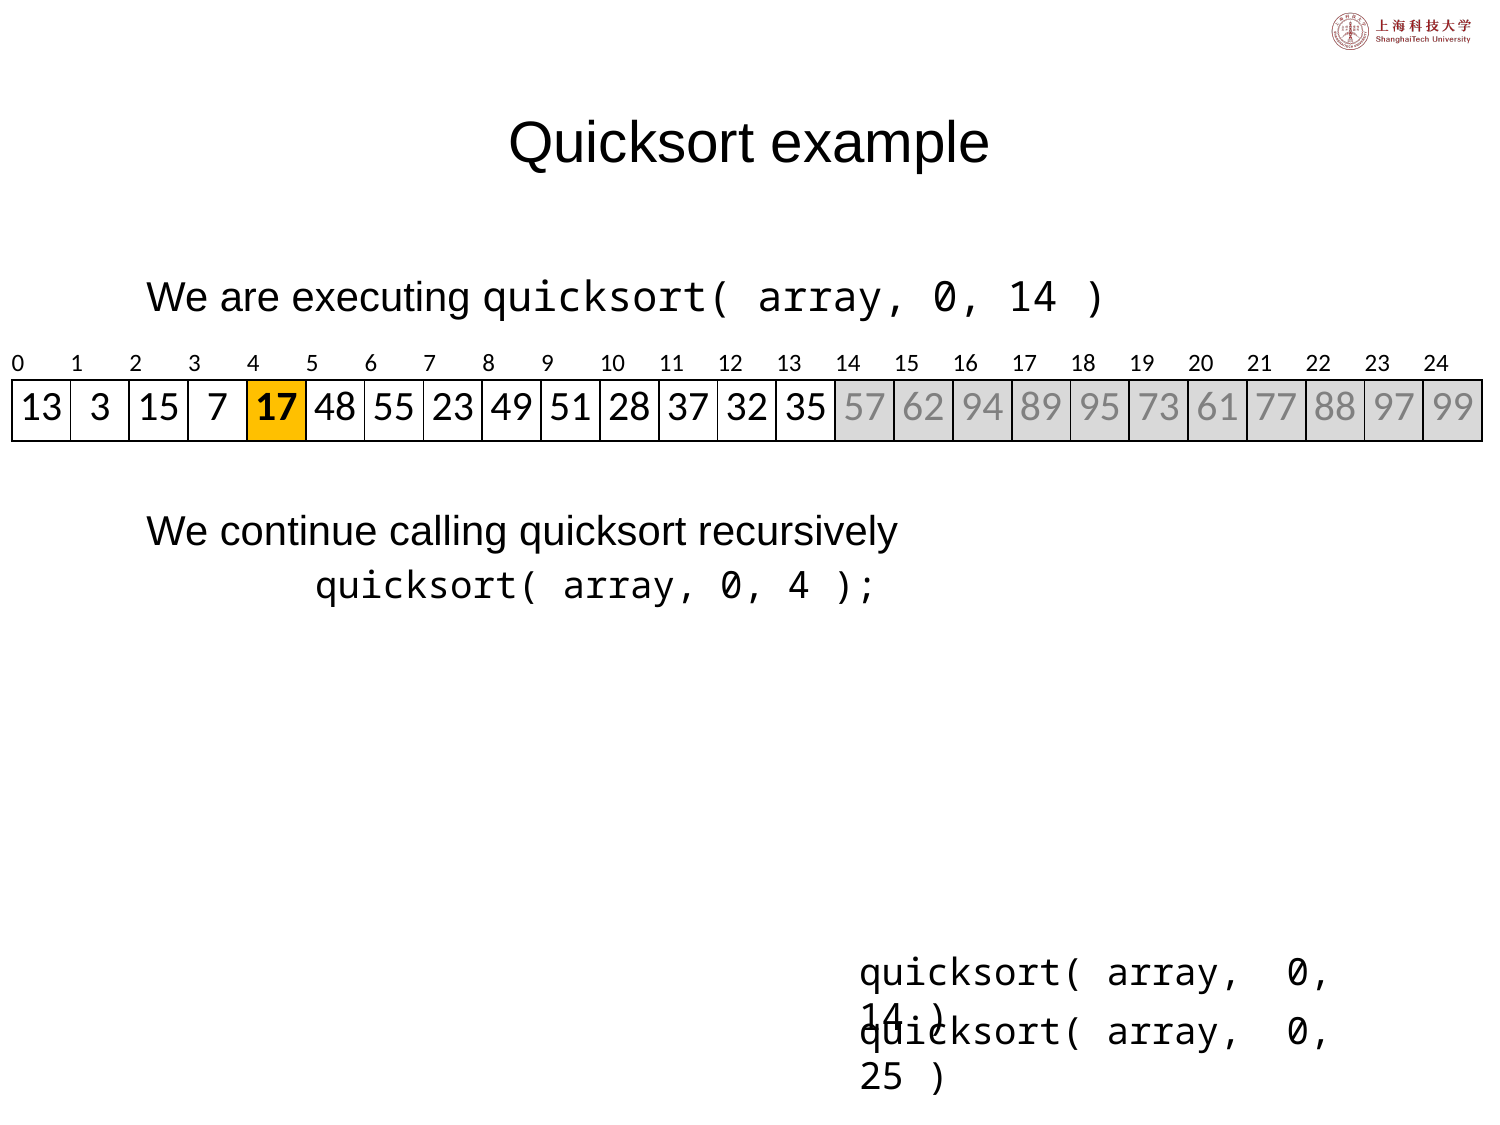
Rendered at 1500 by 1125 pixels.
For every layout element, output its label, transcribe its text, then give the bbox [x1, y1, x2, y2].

table_header 17 [1012, 350, 1070, 379]
table_cell 3 [71, 381, 128, 440]
table_header 18 [1070, 350, 1129, 379]
table_cell 48 [307, 381, 364, 440]
picture [1327, 0, 1478, 109]
table_header 6 [365, 350, 423, 379]
table_cell 15 [130, 381, 187, 440]
table_header 16 [953, 350, 1012, 379]
table_header 3 [188, 350, 247, 379]
table_cell 73 [1130, 381, 1187, 440]
table_header 2 [129, 350, 188, 379]
table_header 24 [1423, 350, 1482, 379]
table_cell 88 [1307, 381, 1364, 440]
table_cell 17 [248, 381, 305, 440]
table_cell 77 [1248, 381, 1305, 440]
table_cell 37 [660, 381, 717, 440]
table_cell 51 [542, 381, 599, 440]
table_cell 23 [424, 381, 481, 440]
table_cell 62 [895, 381, 952, 440]
table_header 20 [1188, 350, 1247, 379]
table_cell 61 [1189, 381, 1246, 440]
table_cell 32 [718, 381, 775, 440]
table_cell 95 [1071, 381, 1128, 440]
table_header 19 [1129, 350, 1188, 379]
table_header 0 [12, 350, 71, 379]
table_cell 7 [189, 381, 246, 440]
list We are executing quicksort( array, 0, 14 ) We continue calling quicksort recursively quicksort( array, 0, 4 ); [74, 262, 1426, 350]
text_box quicksort( array, 0, 25 ) [844, 1046, 1447, 1105]
table_header 15 [894, 350, 953, 379]
table_cell 94 [954, 381, 1011, 440]
list We are executing quicksort( array, 0, 14 ) We continue calling quicksort recursively quicksort( array, 0, 4 ); [74, 442, 1426, 1006]
table_header 9 [541, 350, 600, 379]
table_cell 49 [483, 381, 540, 440]
table_cell 89 [1013, 381, 1070, 440]
table_cell 28 [601, 381, 658, 440]
table_header 23 [1365, 350, 1423, 379]
table_header 4 [247, 350, 306, 379]
table_header 10 [600, 350, 659, 379]
table_header 1 [71, 350, 129, 379]
table_cell 35 [777, 381, 834, 440]
table_header 22 [1306, 350, 1365, 379]
table_cell 97 [1365, 381, 1422, 440]
table_header 11 [659, 350, 718, 379]
table_header 5 [306, 350, 365, 379]
text_box quicksort( array, 0, 14 ) [844, 940, 1447, 1046]
table_header 12 [718, 350, 776, 379]
table_cell 13 [13, 381, 70, 440]
table_cell 99 [1424, 381, 1481, 440]
title Quicksort example [74, 44, 1426, 233]
table_header 21 [1247, 350, 1306, 379]
table_cell 55 [365, 381, 423, 440]
table_cell 57 [836, 381, 893, 440]
table_header 8 [482, 350, 541, 379]
table_header 13 [776, 350, 835, 379]
table_header 7 [423, 350, 482, 379]
table_header 14 [835, 350, 894, 379]
